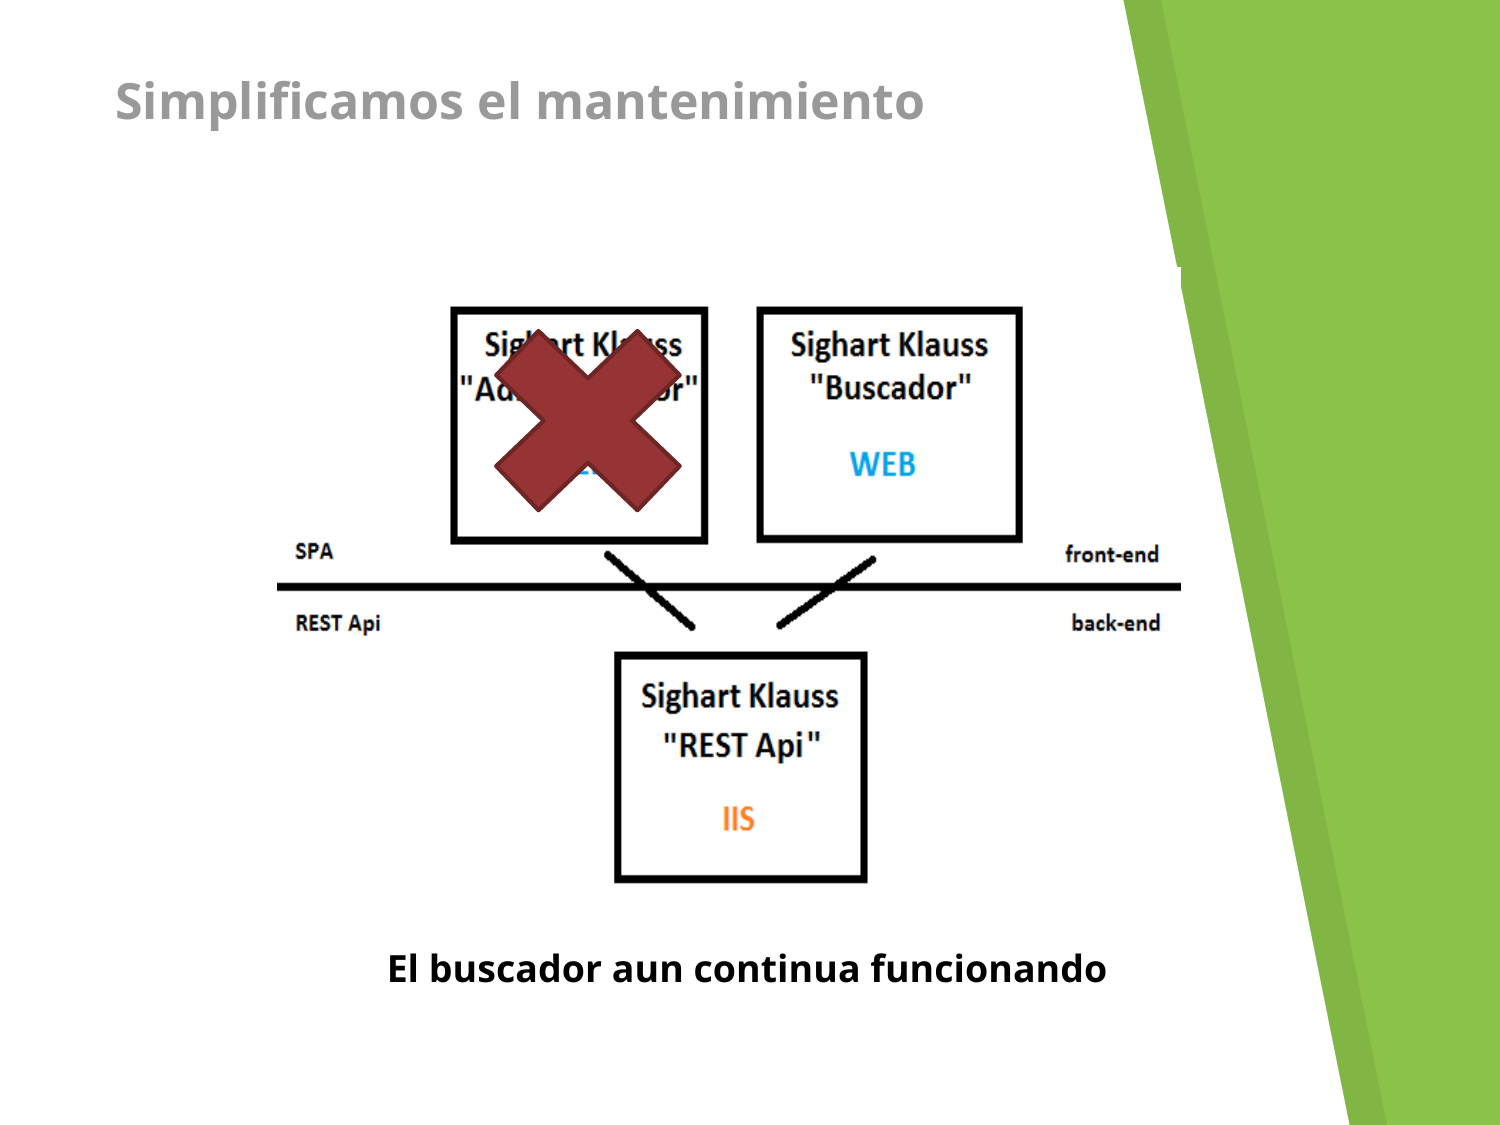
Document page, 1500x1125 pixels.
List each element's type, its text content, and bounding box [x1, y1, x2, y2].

text_box El buscador aun continua funcionando [371, 915, 1424, 1005]
picture [277, 266, 1182, 918]
title Simplificamos el mantenimiento [100, 54, 1500, 145]
